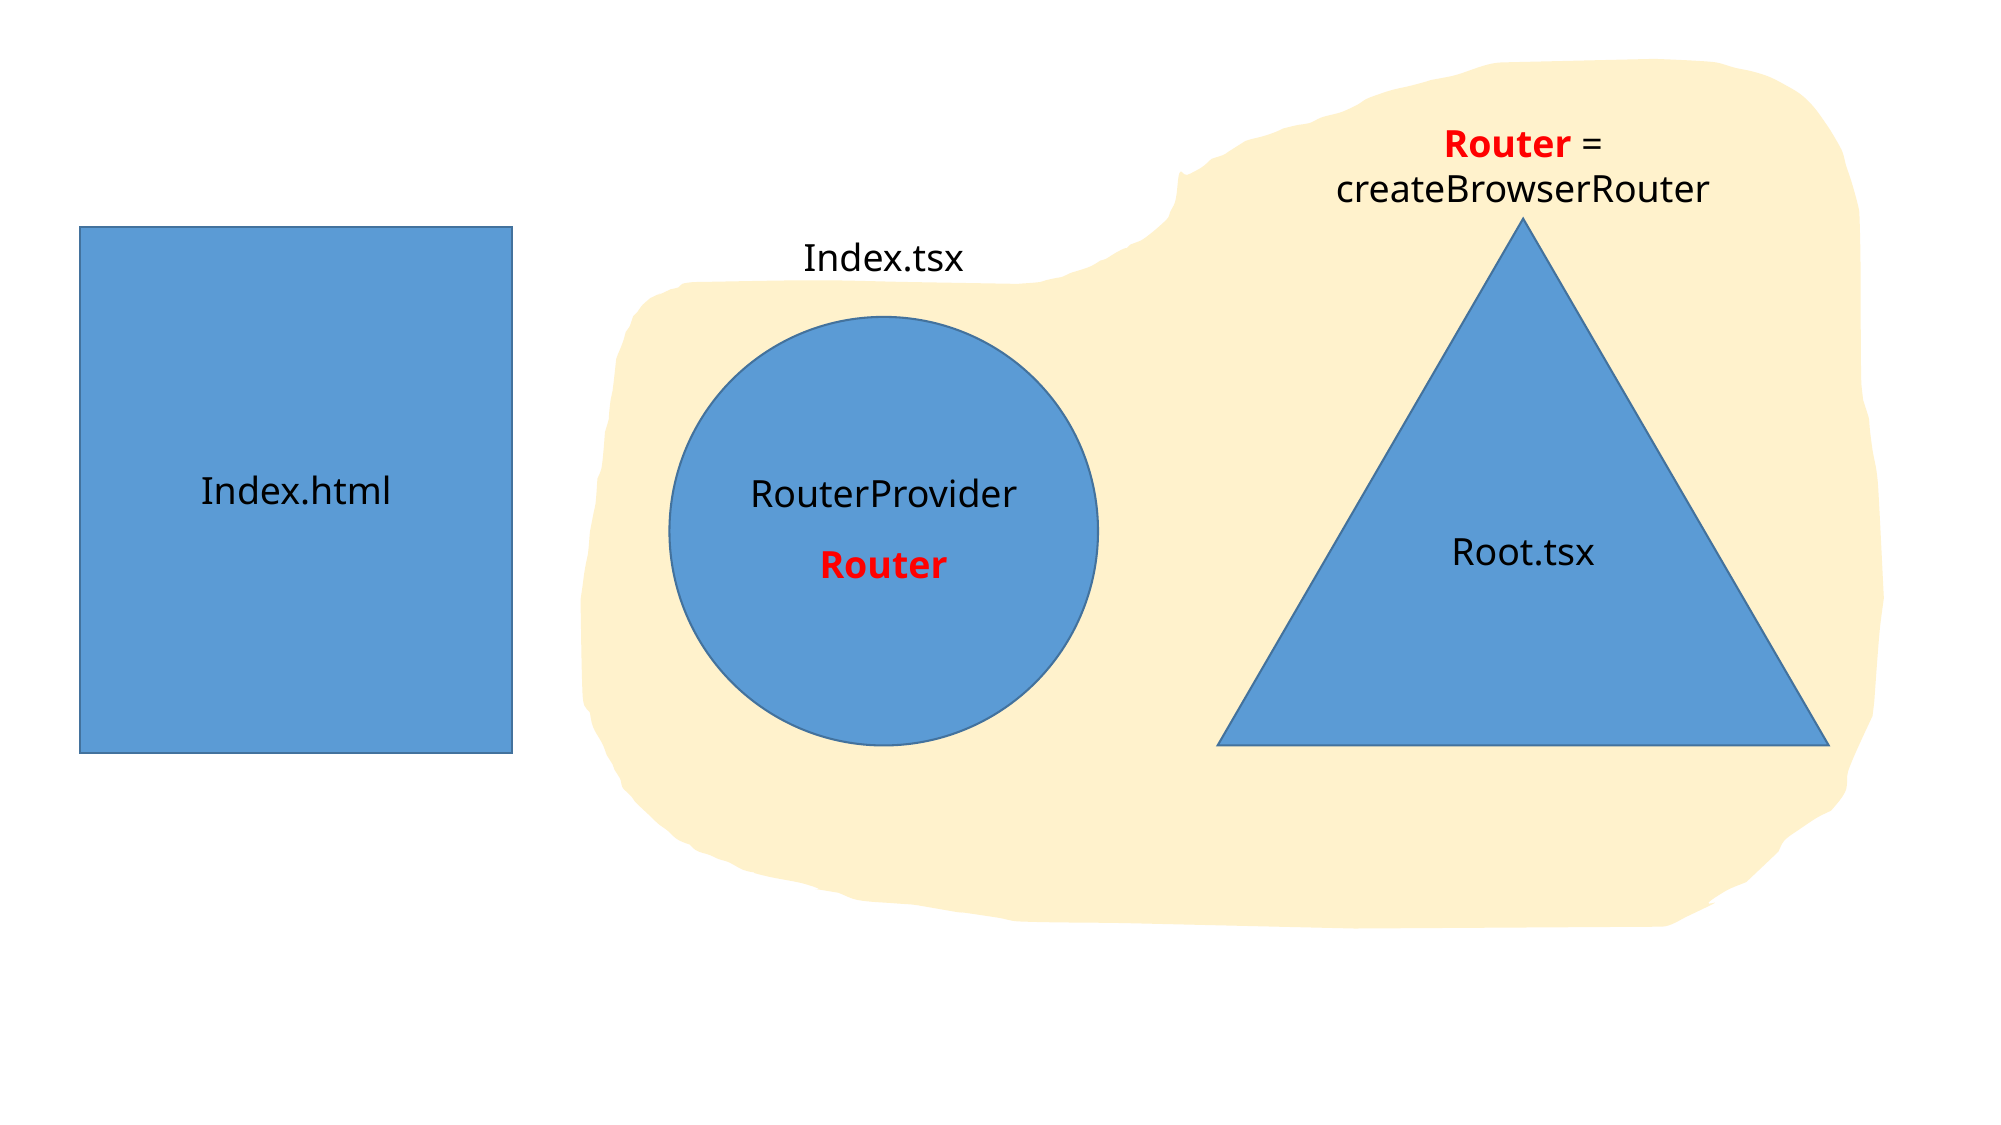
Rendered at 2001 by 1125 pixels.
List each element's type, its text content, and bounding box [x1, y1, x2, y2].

text_box [79, 226, 513, 754]
text_box Index.html [173, 459, 420, 520]
text_box Root.tsx [1400, 520, 1647, 581]
text_box [1215, 218, 1831, 747]
text_box [668, 315, 1100, 747]
text_box RouterProvider [697, 462, 1071, 523]
text_box Router [697, 533, 1071, 594]
text_box [579, 57, 1885, 930]
text_box Router = createBrowserRouter [1280, 112, 1767, 218]
text_box Index.tsx [760, 226, 1007, 287]
